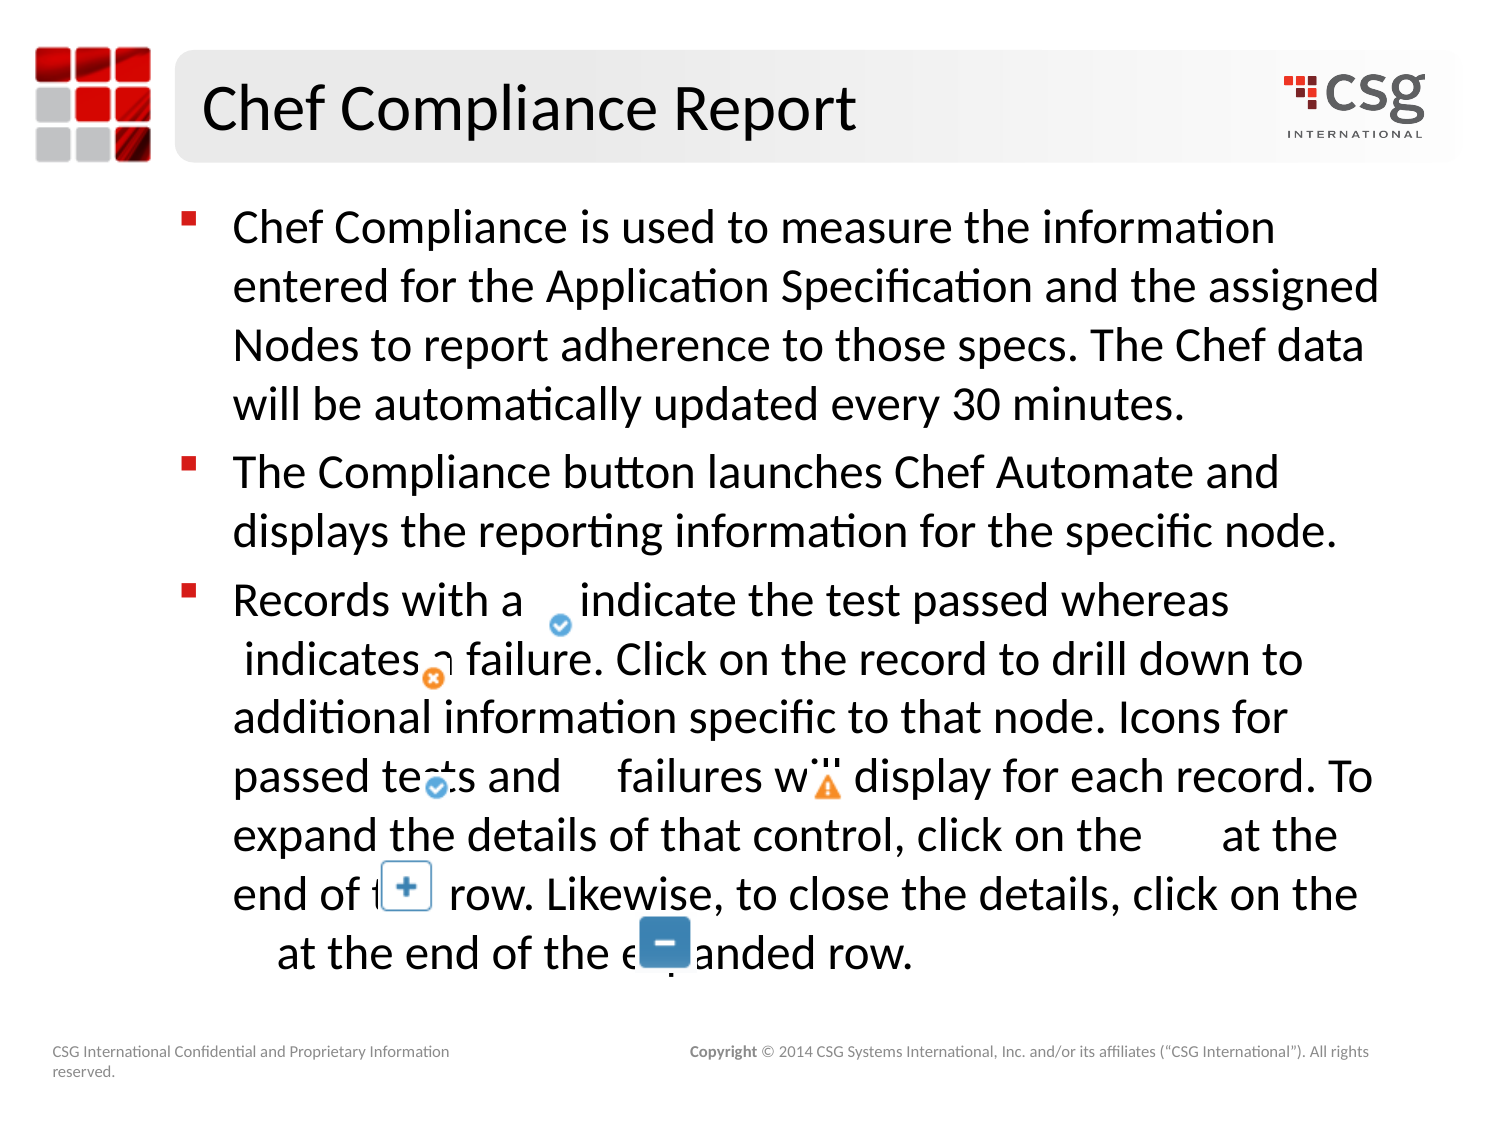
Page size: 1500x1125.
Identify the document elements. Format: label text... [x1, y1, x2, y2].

picture [1284, 74, 1425, 138]
picture [420, 772, 450, 804]
picture [28, 41, 157, 167]
picture [545, 609, 574, 642]
list Chef Compliance is used to measure the information entered for the Application Specification and the assigned Nodes to report adherence to those specs. The Chef data will be automatically updated every 30 minutes. The Compliance button launches Chef Automate and displays the reporting information for the specific node. Records with a indicate the test passed whereas indicates a failure. Click on the record to drill down to additional information specific to that node. Icons for passed tests and failures will display for each record. To expand the details of that control, click on the at the end of the row. Likewise, to close the details, click on the at the end of the expanded row. [162, 187, 1400, 1038]
picture [807, 767, 846, 806]
picture [635, 912, 697, 973]
picture [417, 658, 450, 693]
title Chef Compliance Report [187, 45, 1213, 163]
picture [378, 856, 437, 914]
